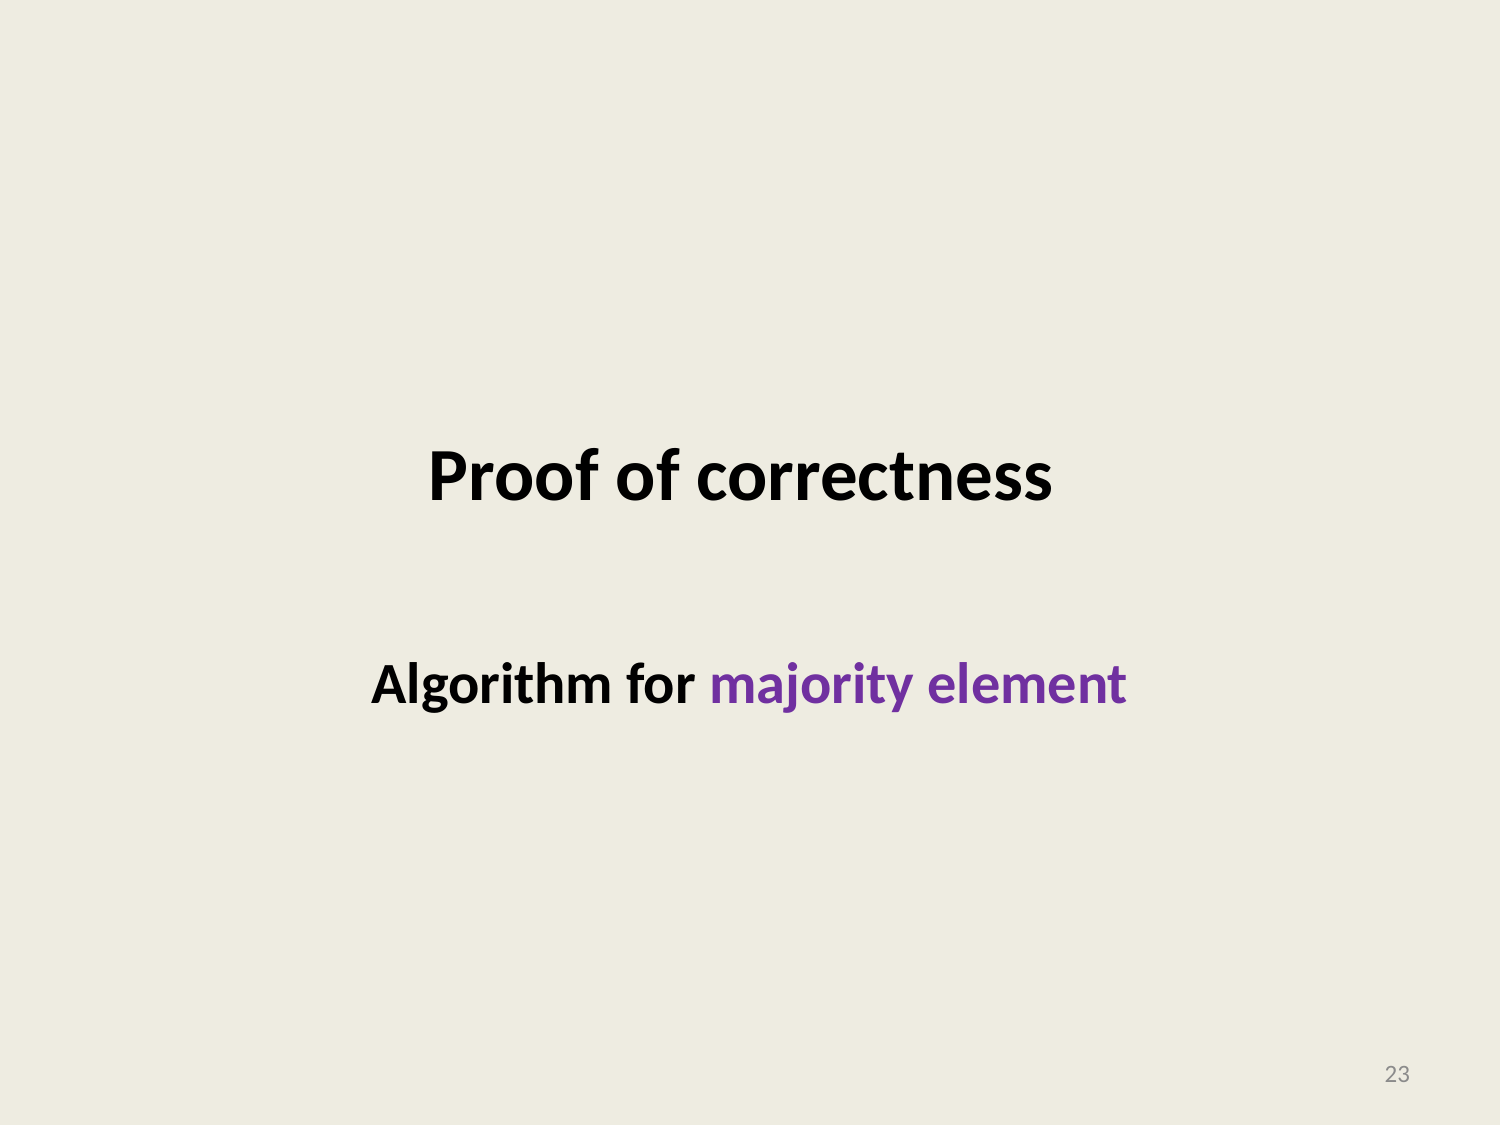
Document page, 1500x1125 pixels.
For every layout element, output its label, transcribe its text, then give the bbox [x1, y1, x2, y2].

title Proof of correctness [112, 349, 1388, 591]
subtitle Algorithm for majority element [225, 637, 1275, 925]
slide_number 23 [1074, 1042, 1425, 1103]
